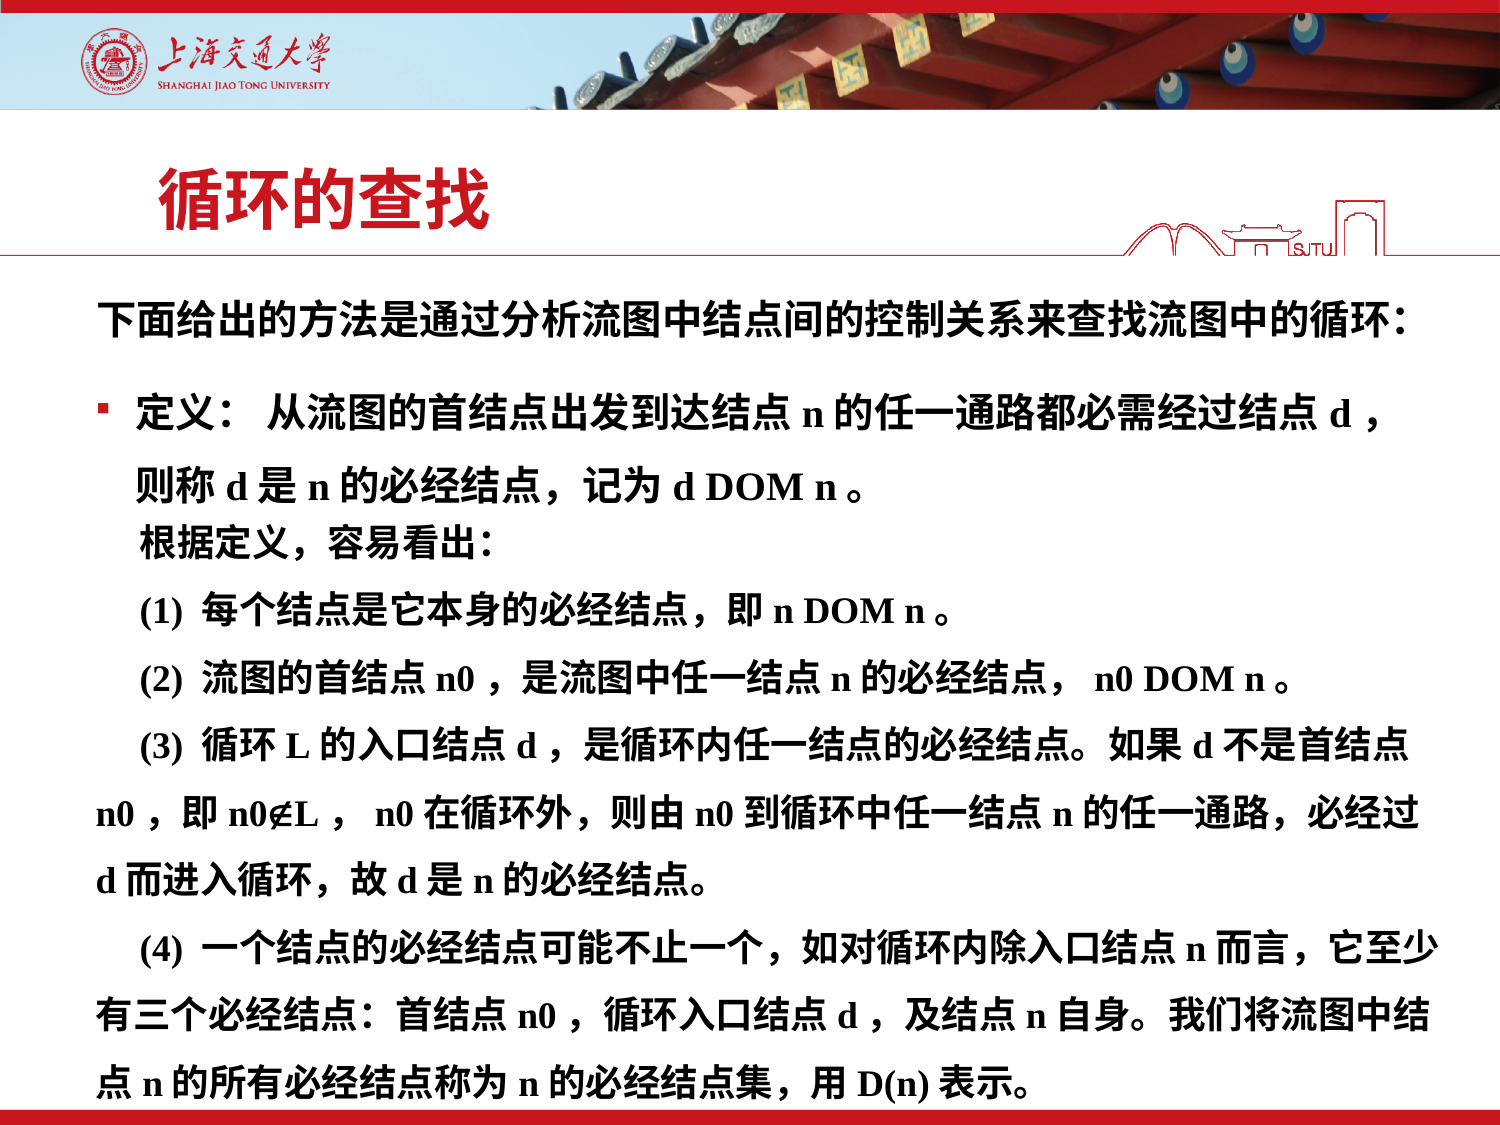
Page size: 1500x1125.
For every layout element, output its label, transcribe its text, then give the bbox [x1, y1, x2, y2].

list 下面给出的方法是通过分析流图中结点间的控制关系来查找流图中的循环： 定义： 从流图的首结点出发到达结点n的任一通路都必需经过结点d，则称d是n的必经结点，记为d DOM n。 [81, 276, 1417, 488]
picture [0, 200, 1500, 256]
text_box 根据定义，容易看出： (1) 每个结点是它本身的必经结点，即n DOM n。 (2) 流图的首结点n0，是流图中任一结点n的必经结点，n0 DOM n。 (3) 循环L的入口结点d，是循环内任一结点的必经结点。如果d不是首结点n0，即n0L，n0在循环外，则由n0到循环中任一结点n的任一通路，必经过d而进入循环，故d是n的必经结点。 (4) 一个结点的必经结点可能不止一个，如对循环内除入口结点n而言，它至少有三个必经结点：首结点n0，循环入口结点d，及结点n自身。我们将流图中结点n的所有必经结点称为n的必经结点集，用D(n)表示。 [80, 488, 1463, 1112]
picture [0, 0, 1500, 110]
title 循环的查找 [81, 159, 1455, 254]
